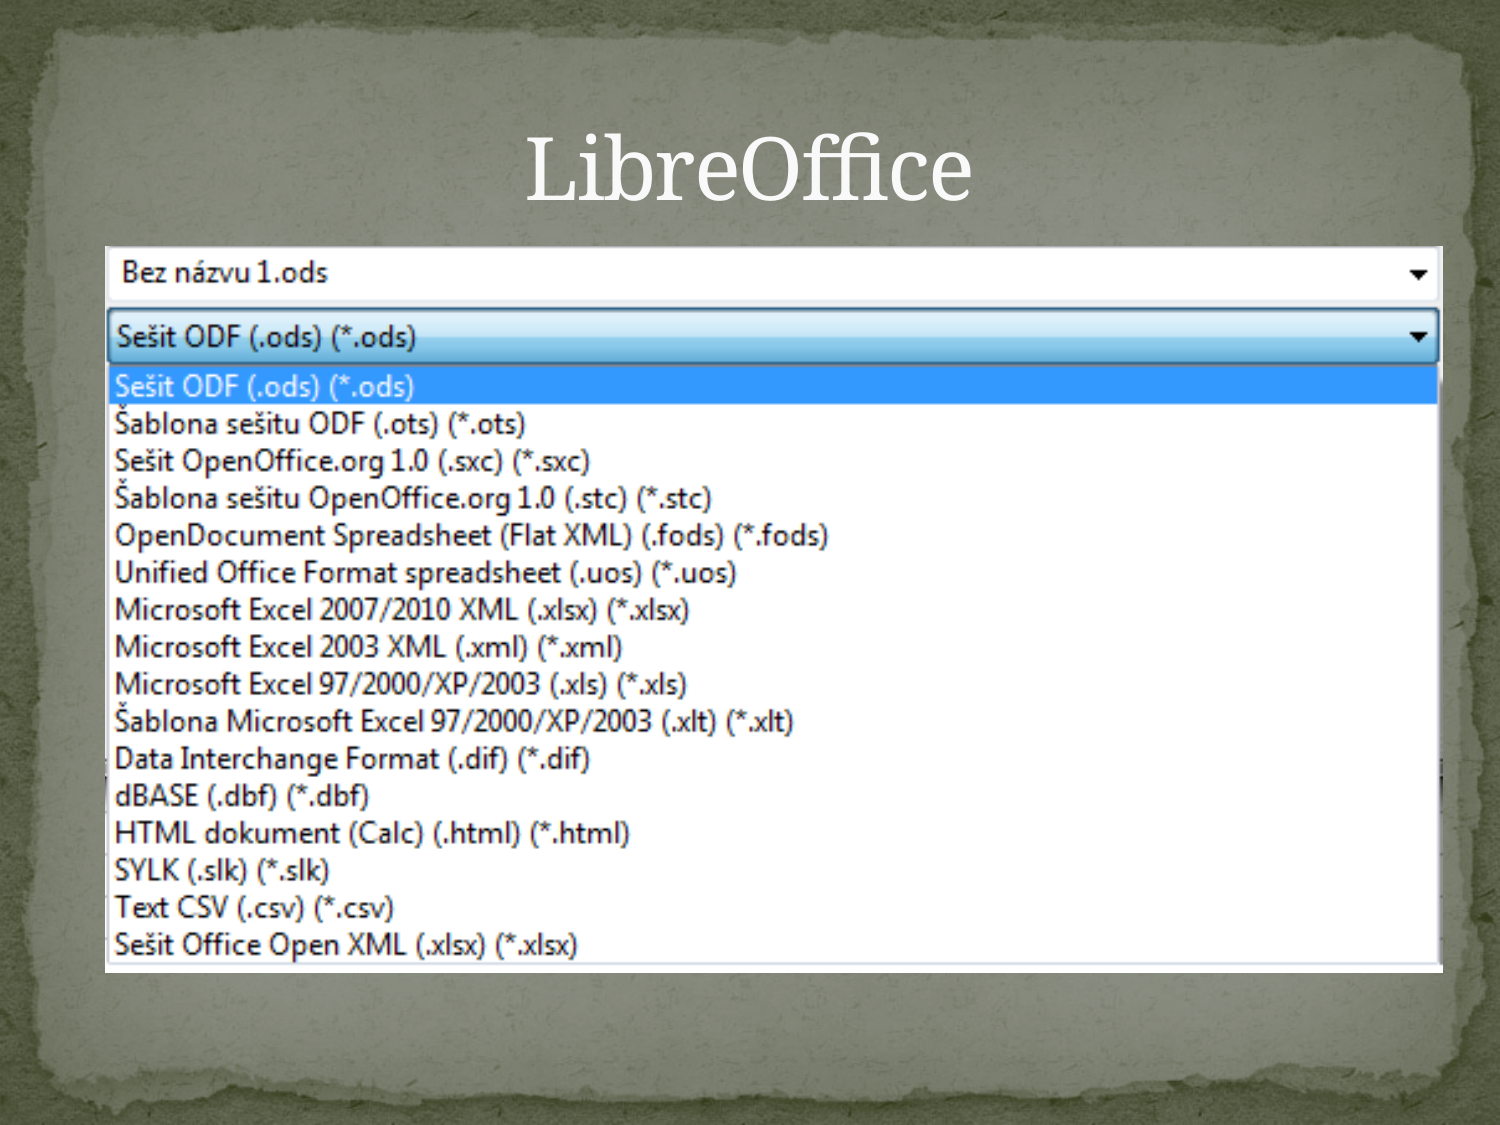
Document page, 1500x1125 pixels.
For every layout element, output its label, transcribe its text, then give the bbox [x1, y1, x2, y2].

picture [105, 246, 1443, 973]
title LibreOffice [74, 24, 1425, 225]
